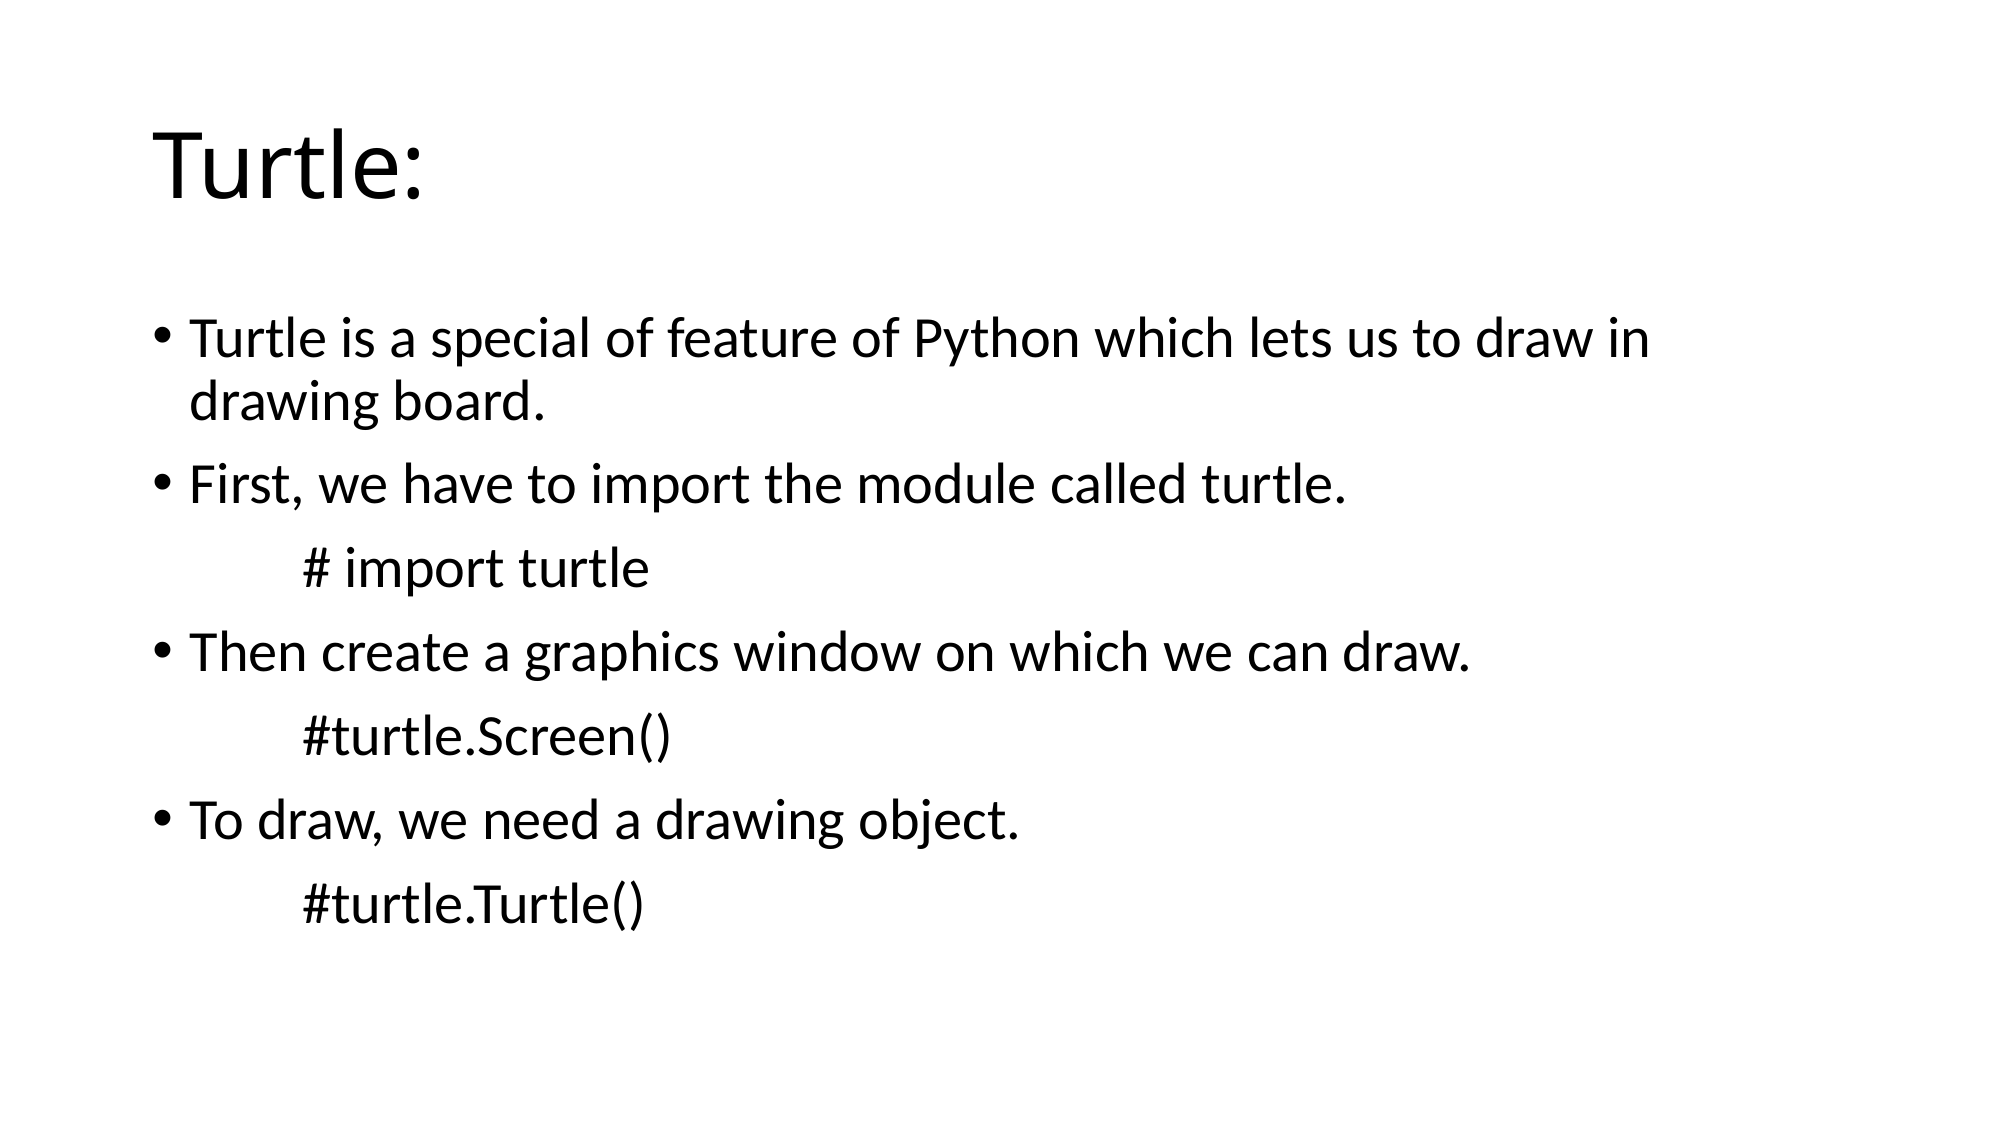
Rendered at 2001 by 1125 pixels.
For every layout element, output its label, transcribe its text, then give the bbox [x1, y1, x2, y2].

title Turtle: [137, 59, 1863, 278]
list Turtle is a special of feature of Python which lets us to draw in drawing board. First, we have to import the module called turtle. # import turtle Then create a graphics window on which we can draw. #turtle.Screen() To draw, we need a drawing object. #turtle.Turtle() [137, 299, 1863, 1014]
